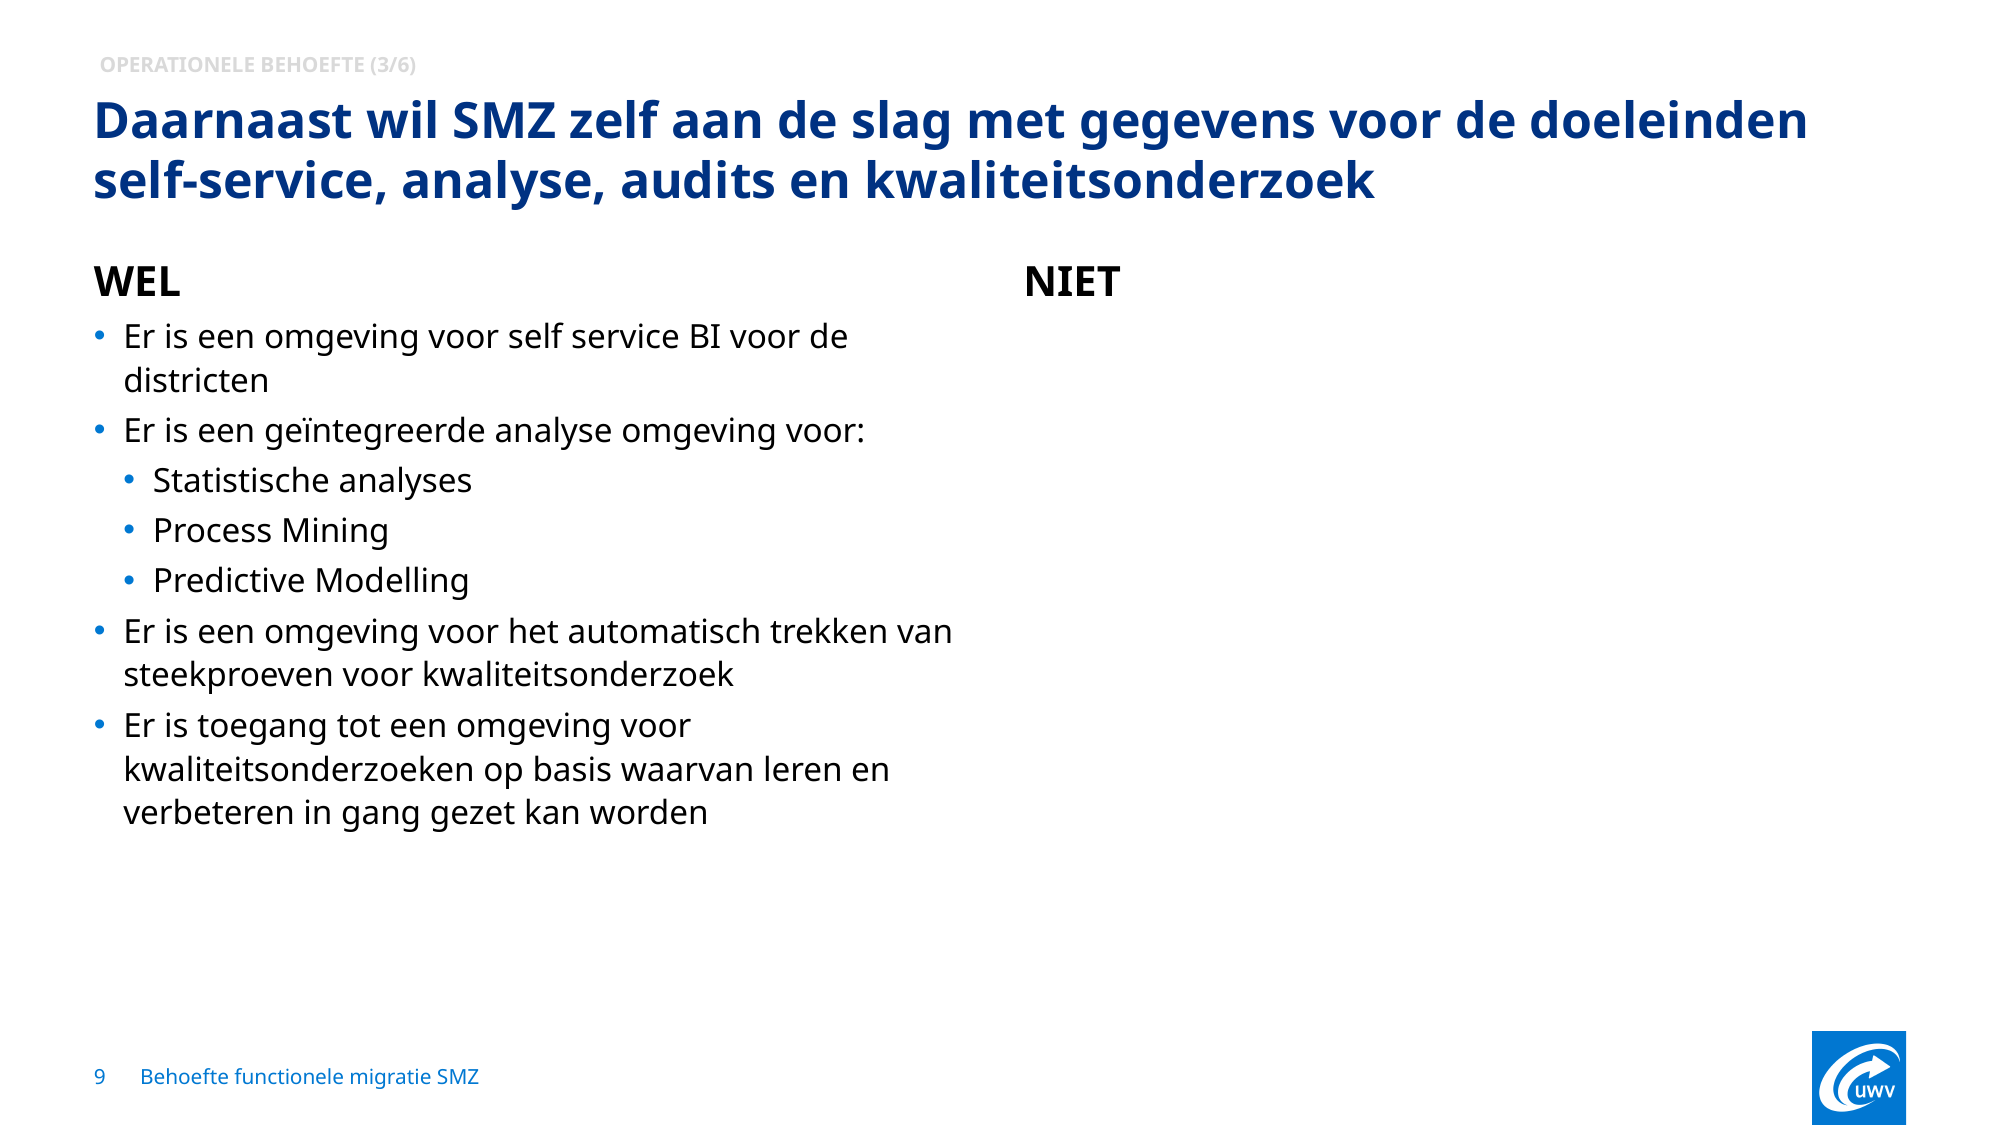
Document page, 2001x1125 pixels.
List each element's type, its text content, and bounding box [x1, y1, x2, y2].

text_box Daarnaast wil SMZ zelf aan de slag met gegevens voor de doeleinden self-service, analyse, audits en kwaliteitsonderzoek [93, 88, 1907, 250]
slide_number 9 [93, 1031, 141, 1125]
list NIET [1023, 250, 1907, 933]
footer Behoefte functionele migratie SMZ [141, 1031, 977, 1125]
text_box Operationele behoefte (3/6) [93, 46, 1276, 81]
list WEL Er is een omgeving voor self service BI voor de districten Er is een geïntegreerde analyse omgeving voor: Statistische analyses Process Mining Predictive Modelling Er is een omgeving voor het automatisch trekken van steekproeven voor kwaliteitsonderzoek Er is toegang tot een omgeving voor kwaliteitsonderzoeken op basis waarvan leren en verbeteren in gang gezet kan worden [93, 250, 977, 1031]
picture [1812, 1031, 1907, 1125]
